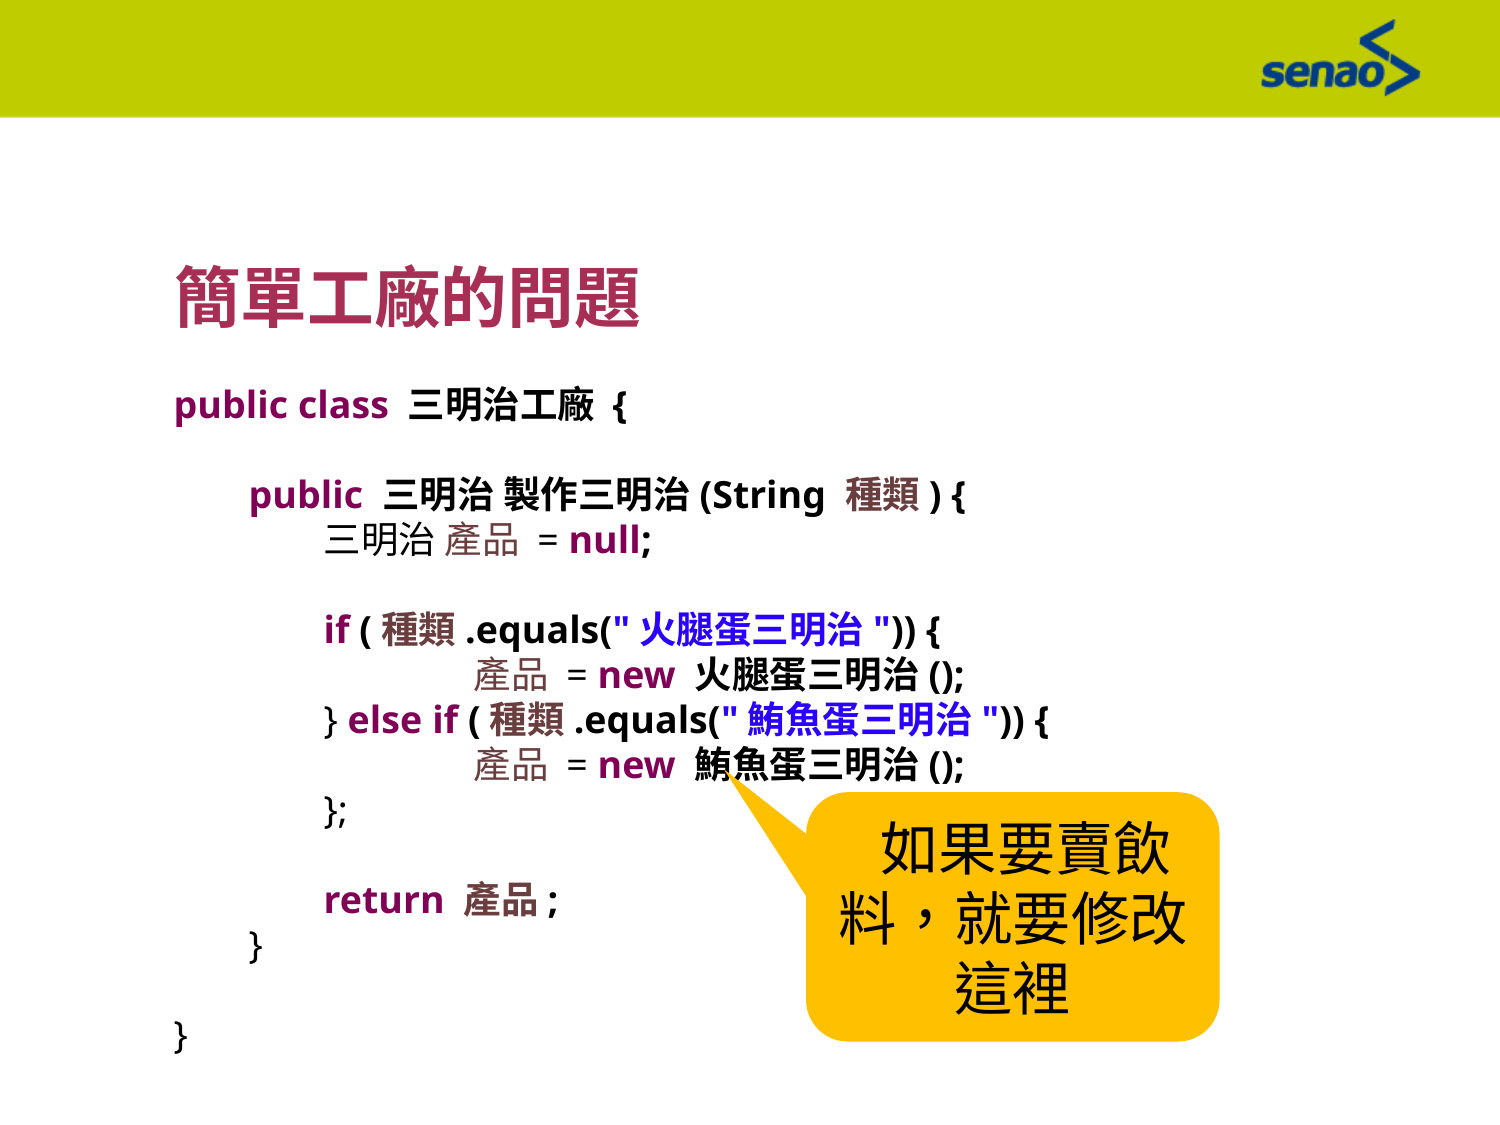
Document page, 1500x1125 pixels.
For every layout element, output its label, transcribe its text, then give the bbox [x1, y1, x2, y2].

text_box public class 三明治工廠 { public 三明治 製作三明治(String 種類) { 三明治 產品 = null; if (種類.equals("火腿蛋三明治")) { 產品 = new 火腿蛋三明治(); } else if (種類.equals("鮪魚蛋三明治")) { 產品 = new 鮪魚蛋三明治(); }; return 產品; } } [159, 373, 1447, 1064]
picture [0, 0, 1500, 1125]
text_box 簡單工廠的問題 [159, 208, 1459, 327]
text_box 如果要賣飲料，就要修改這裡 [723, 769, 1220, 1042]
